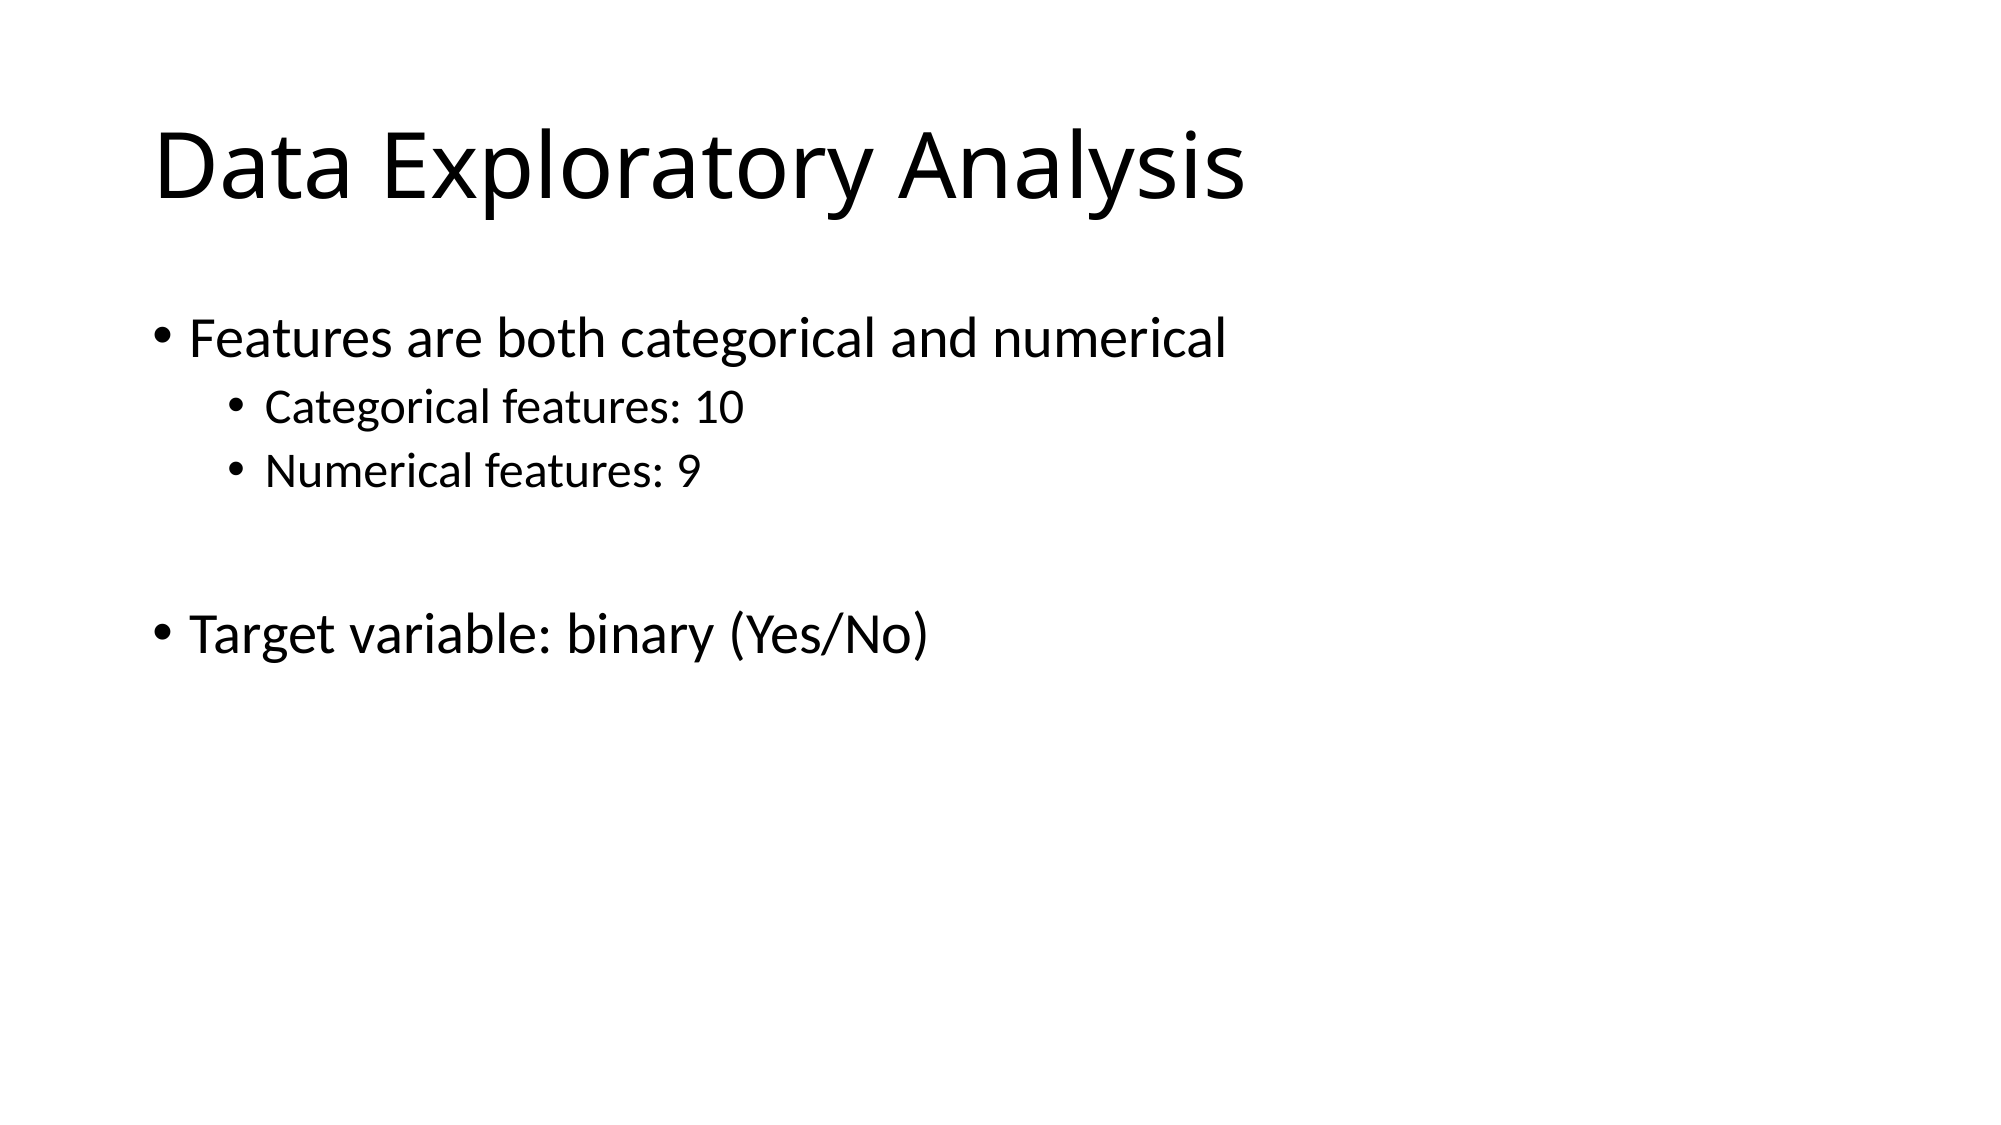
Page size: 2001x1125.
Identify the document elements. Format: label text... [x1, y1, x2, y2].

list Features are both categorical and numerical Categorical features: 10 Numerical features: 9 Target variable: binary (Yes/No) [137, 299, 1863, 1014]
title Data Exploratory Analysis [137, 59, 1863, 278]
